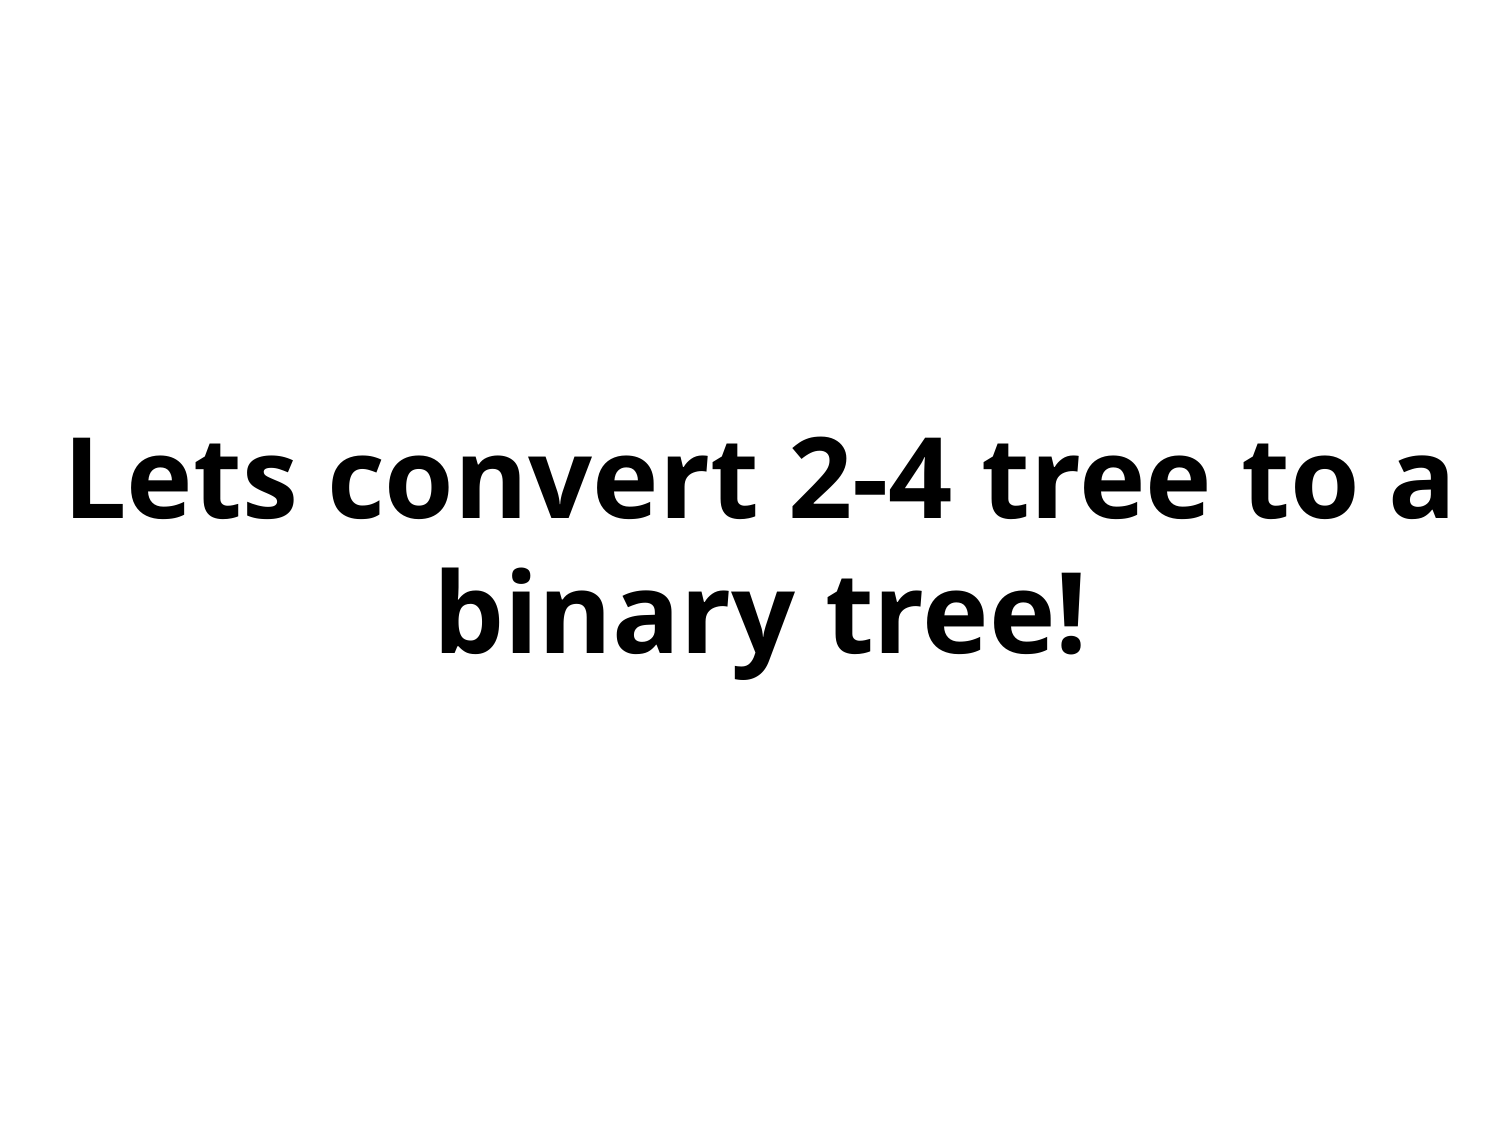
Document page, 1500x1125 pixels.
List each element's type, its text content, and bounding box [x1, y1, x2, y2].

title Lets convert 2-4 tree to a binary tree! [43, 447, 1479, 635]
